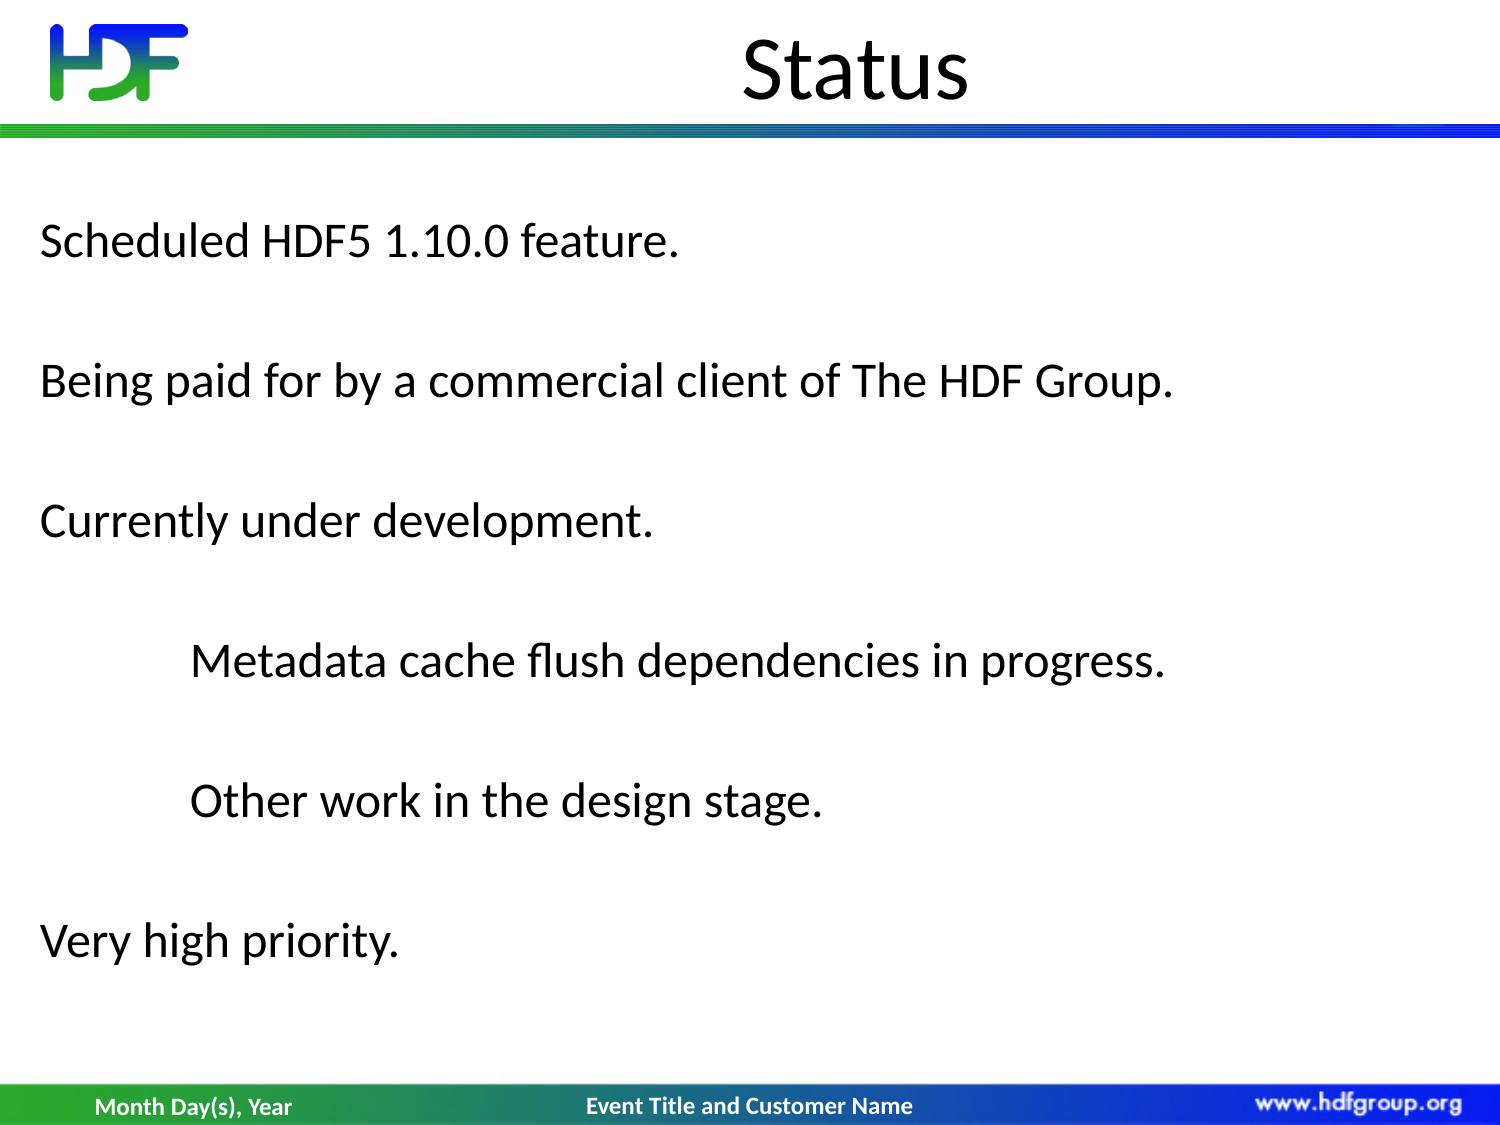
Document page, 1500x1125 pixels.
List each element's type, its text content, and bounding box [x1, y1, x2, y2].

text_box Scheduled HDF5 1.10.0 feature. Being paid for by a commercial client of The HDF Group. Currently under development. Metadata cache flush dependencies in progress. Other work in the design stage. Very high priority. [24, 200, 1463, 1063]
picture [0, 0, 1500, 1125]
title Status [212, 0, 1500, 125]
